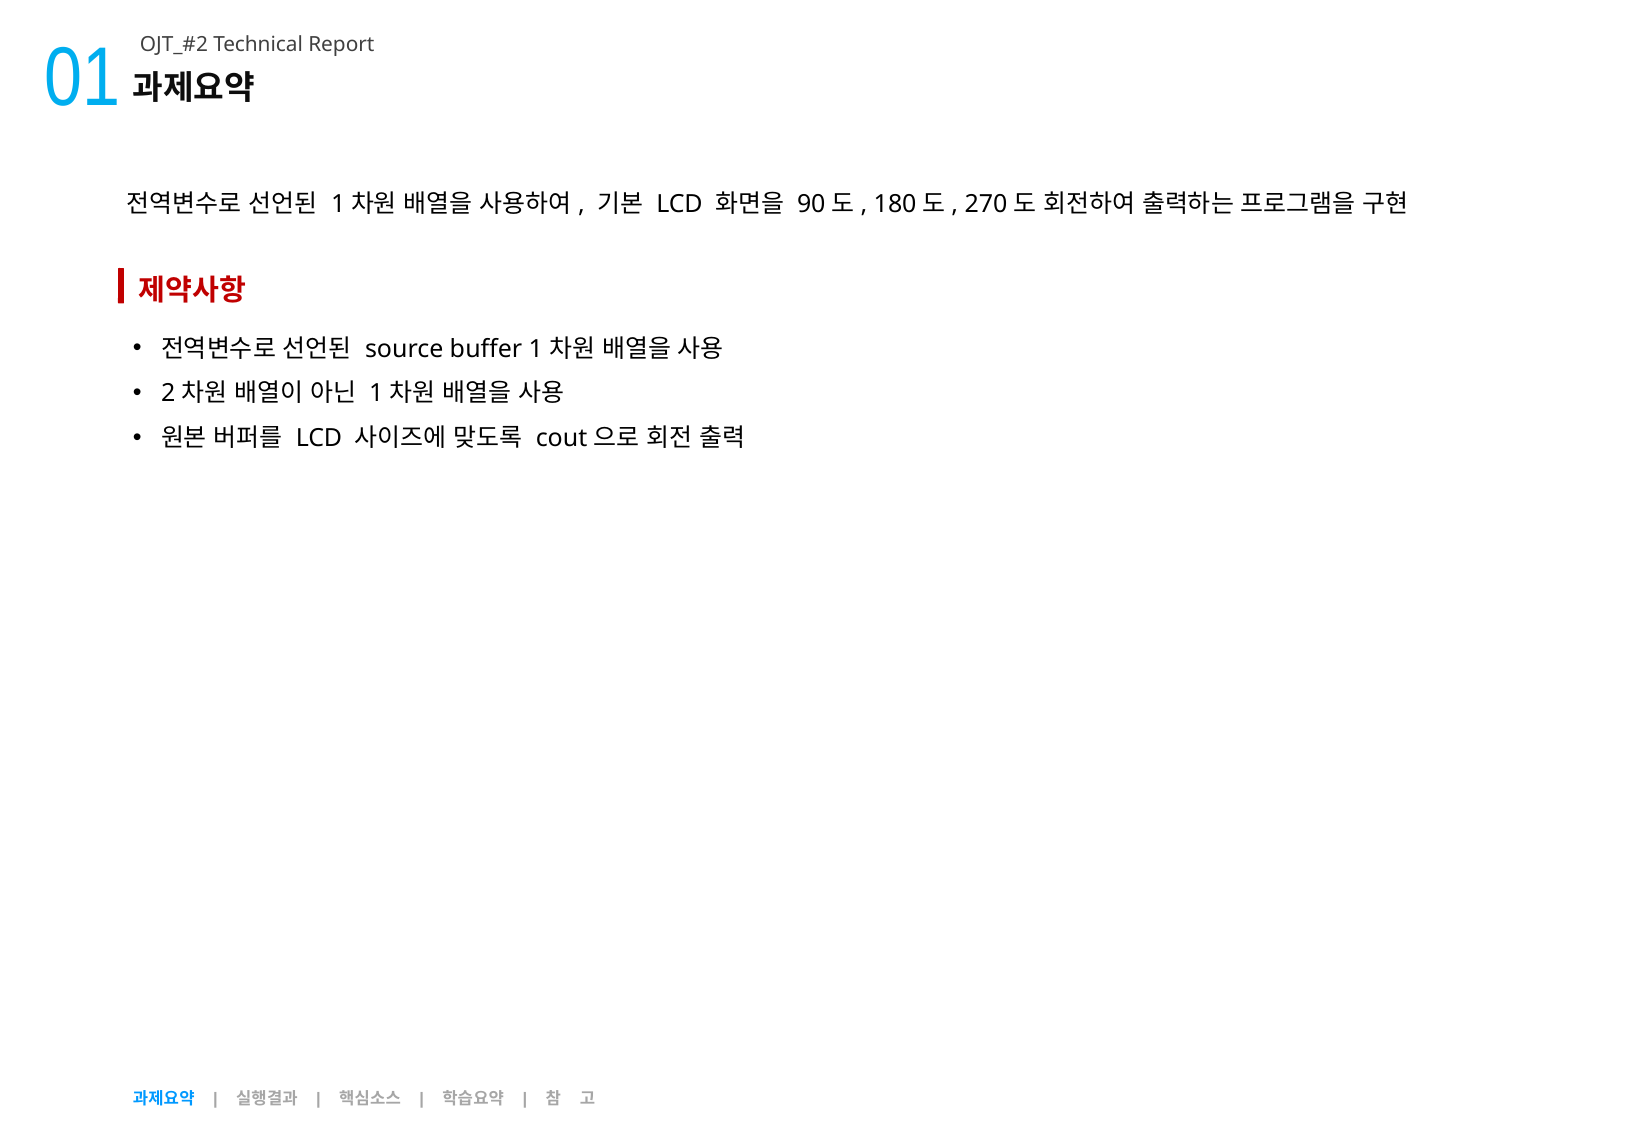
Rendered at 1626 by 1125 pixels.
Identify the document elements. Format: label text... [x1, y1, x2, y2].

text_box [29, 11, 1005, 134]
text_box 전역변수로 선언된 1차원 배열을 사용하여, 기본 LCD 화면을 90도, 180도, 270도 회전하여 출력하는 프로그램을 구현 [112, 184, 1501, 223]
text_box 과제요약 | 실행결과 | 핵심소스 | 학습요약 | 참 고 [118, 1080, 1625, 1116]
text_box 전역변수로 선언된 source buffer 1차원 배열을 사용 2차원 배열이 아닌 1차원 배열을 사용 원본 버퍼를 LCD 사이즈에 맞도록 cout으로 회전 출력 [118, 314, 1507, 458]
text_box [117, 267, 597, 313]
